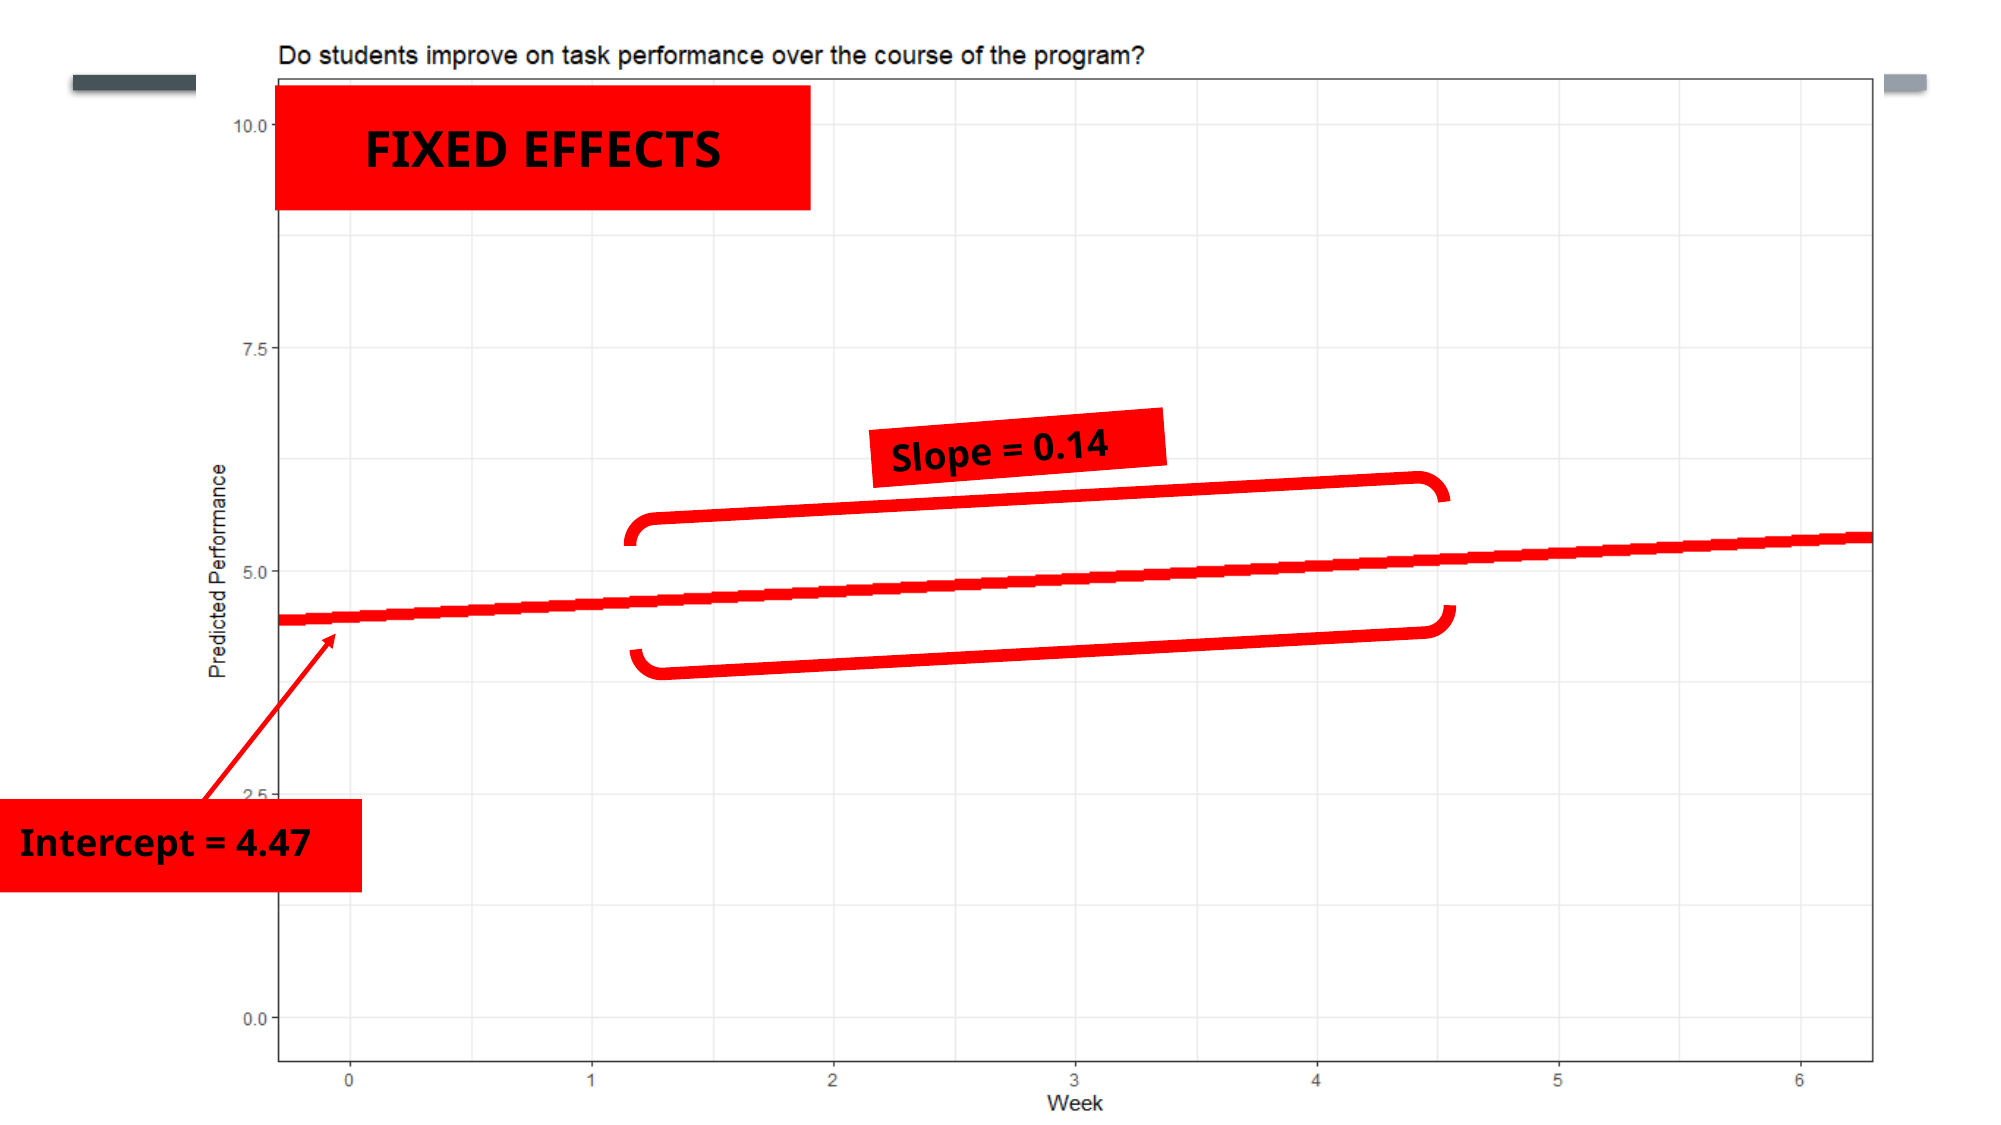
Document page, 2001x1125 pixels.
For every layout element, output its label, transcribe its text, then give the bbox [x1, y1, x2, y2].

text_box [191, 633, 337, 817]
picture [195, 32, 1885, 1125]
text_box Intercept = 4.47 [0, 799, 189, 893]
